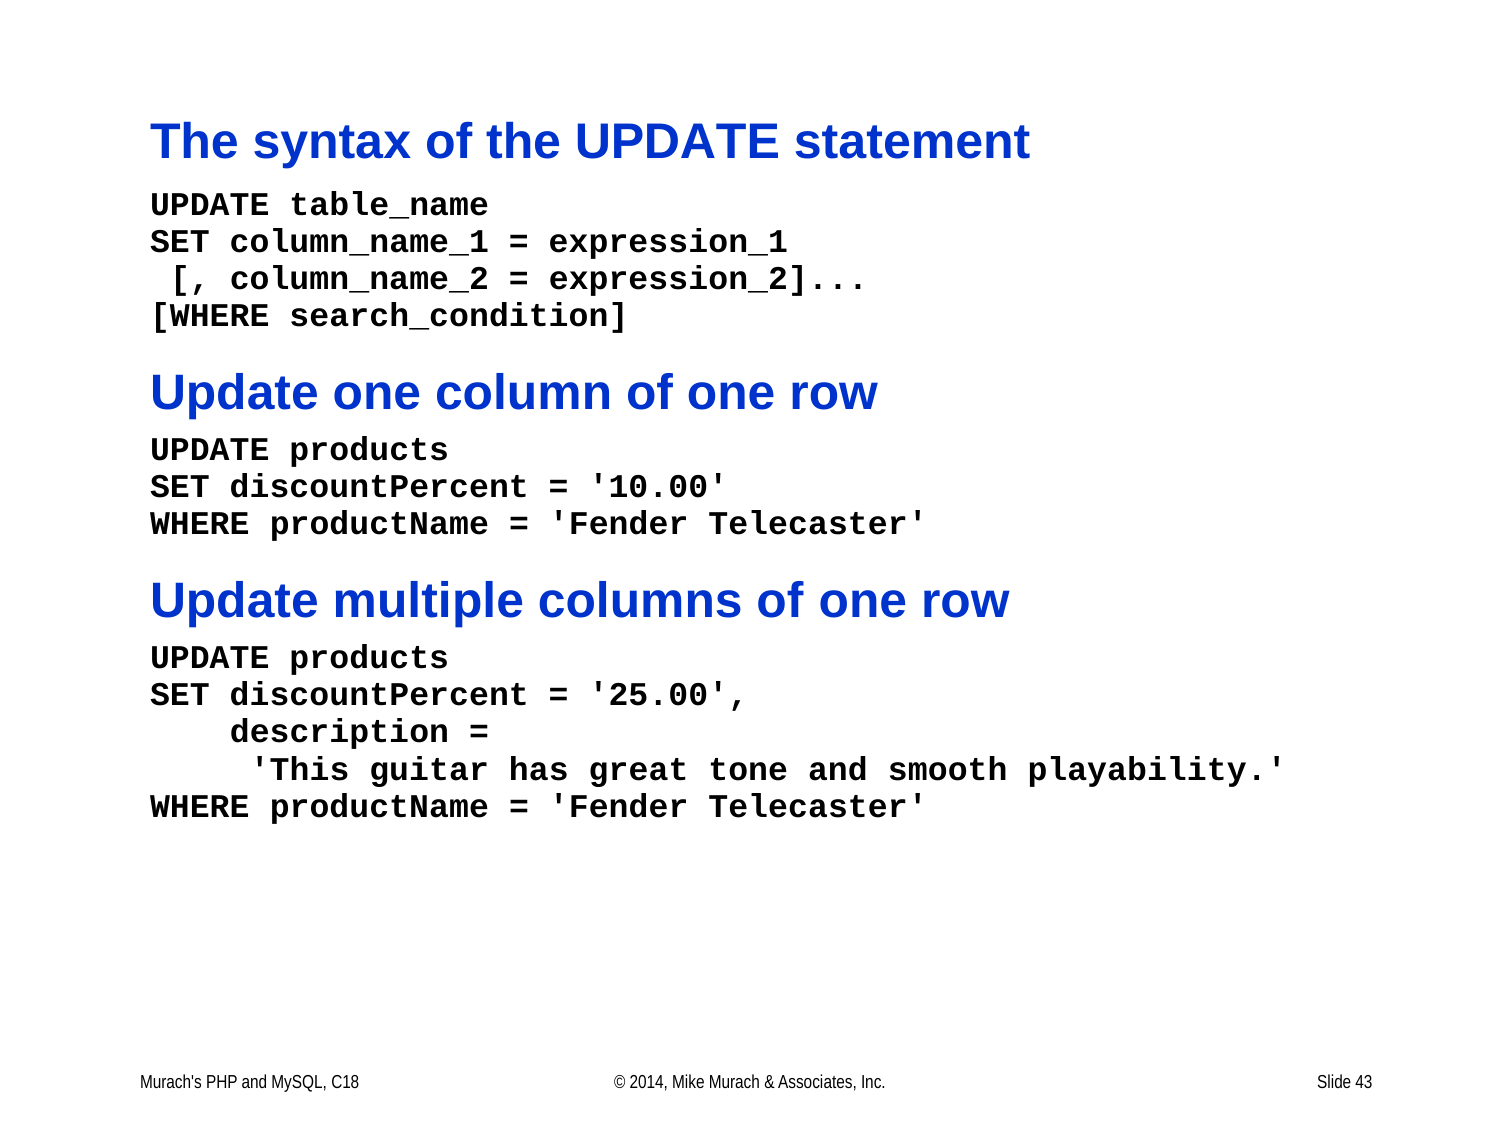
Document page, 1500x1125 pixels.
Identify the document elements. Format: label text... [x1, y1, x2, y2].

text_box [149, 187, 1346, 920]
slide_number Slide 43 [1074, 1025, 1388, 1100]
footer © 2014, Mike Murach & Associates, Inc. [474, 1025, 1025, 1100]
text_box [149, 112, 1128, 183]
slide_number Murach's PHP and MySQL, C18 [125, 1025, 450, 1100]
